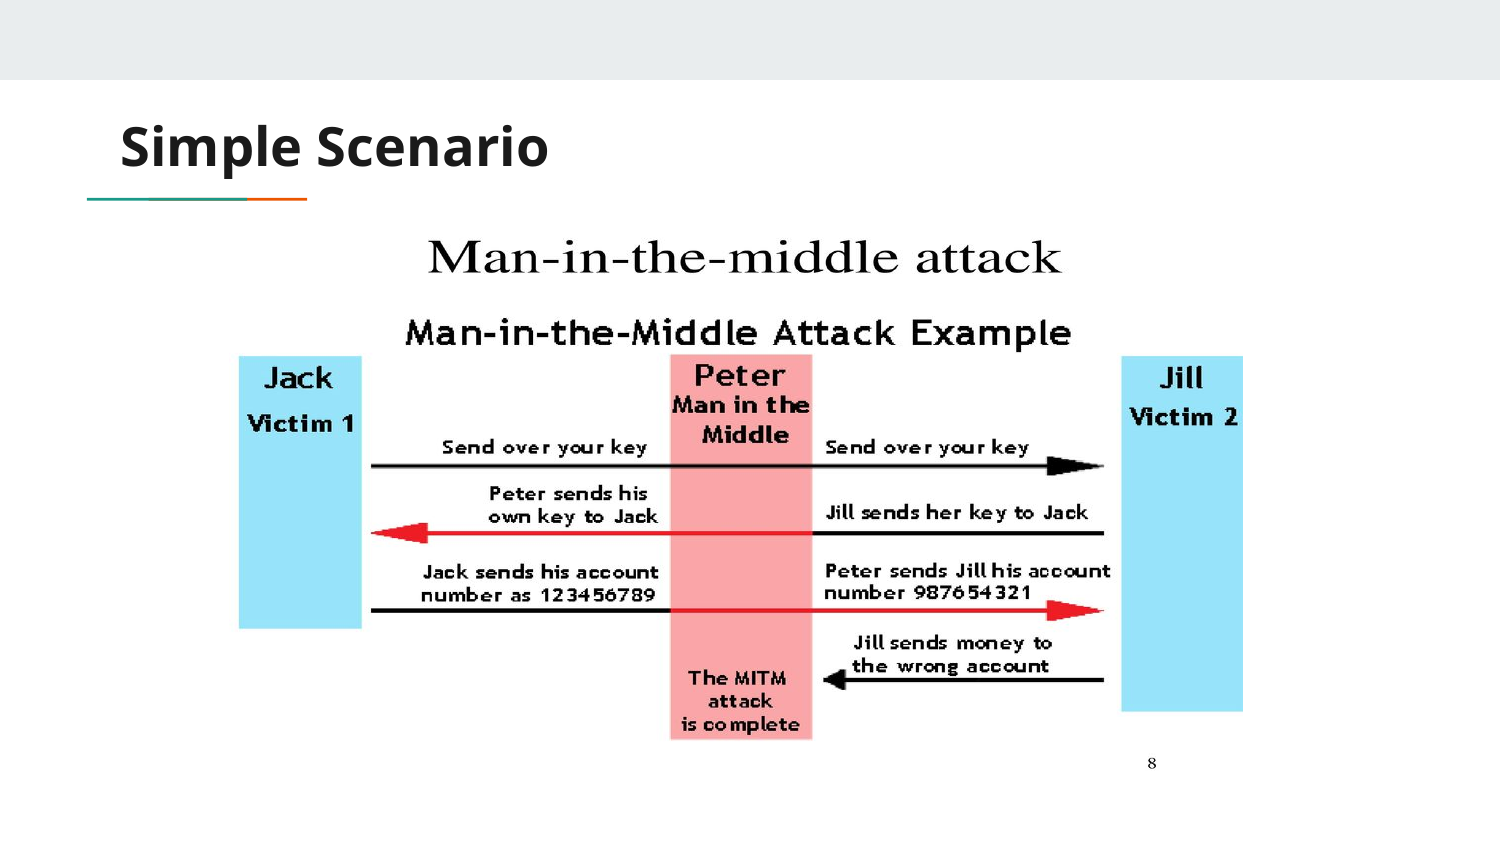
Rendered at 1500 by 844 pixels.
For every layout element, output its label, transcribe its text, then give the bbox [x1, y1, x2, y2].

title Simple Scenario [105, 97, 1367, 188]
picture [229, 219, 1243, 802]
